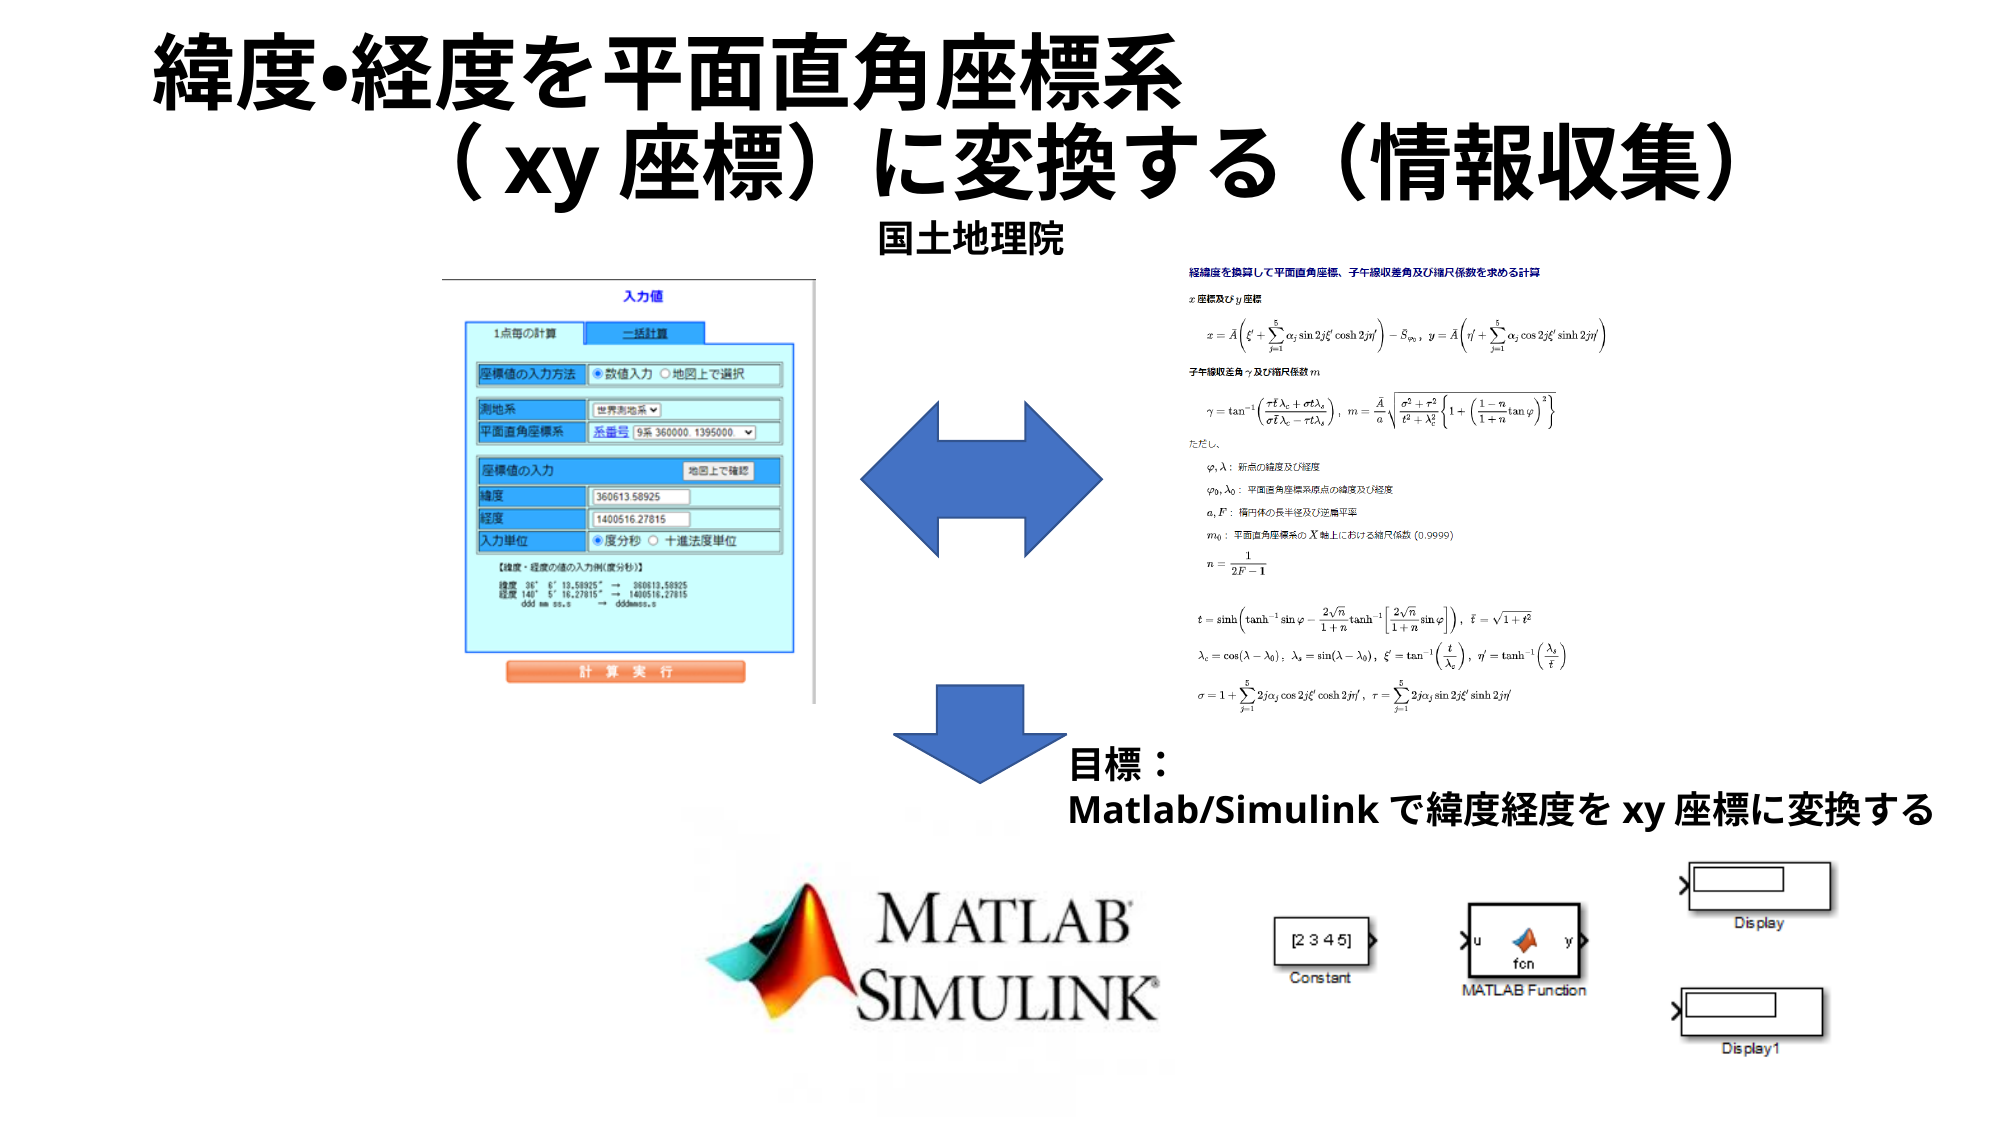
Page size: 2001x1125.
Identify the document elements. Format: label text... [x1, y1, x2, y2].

text_box [859, 400, 1104, 559]
text_box [893, 684, 1052, 785]
picture [681, 807, 1185, 1117]
text_box 国土地理院 [862, 207, 1081, 268]
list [442, 280, 816, 704]
picture [1257, 845, 1847, 1079]
picture [1184, 262, 1774, 722]
text_box 目標： Matlab/Simulinkで緯度経度をxy座標に変換する [1052, 733, 1952, 839]
title 緯度・経度を平面直角座標系 （xy座標）に変換する（情報収集） [137, 12, 1863, 230]
